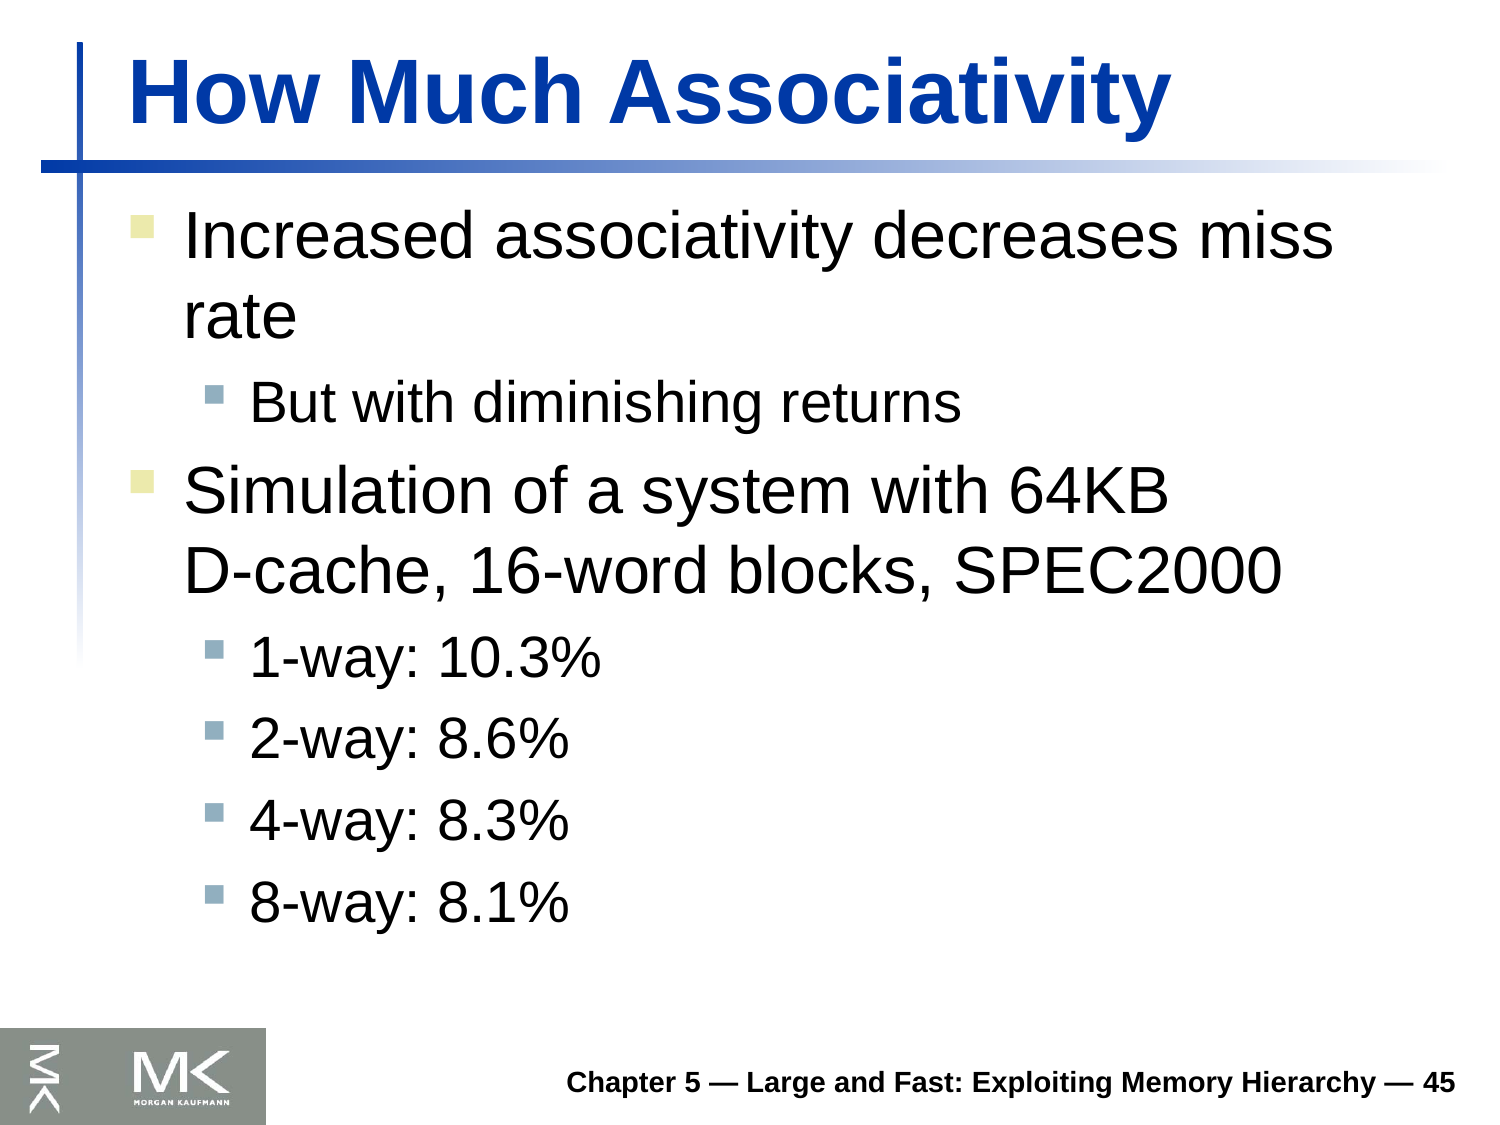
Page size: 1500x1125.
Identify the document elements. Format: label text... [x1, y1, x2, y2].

footer Chapter 5 — Large and Fast: Exploiting Memory Hierarchy — 45 [277, 1046, 1471, 1106]
picture [0, 1028, 266, 1125]
list Increased associativity decreases miss rate But with diminishing returns Simulation of a system with 64KB D-cache, 16-word blocks, SPEC2000 1-way: 10.3% 2-way: 8.6% 4-way: 8.3% 8-way: 8.1% [112, 184, 1469, 1024]
title How Much Associativity [112, 23, 1468, 149]
